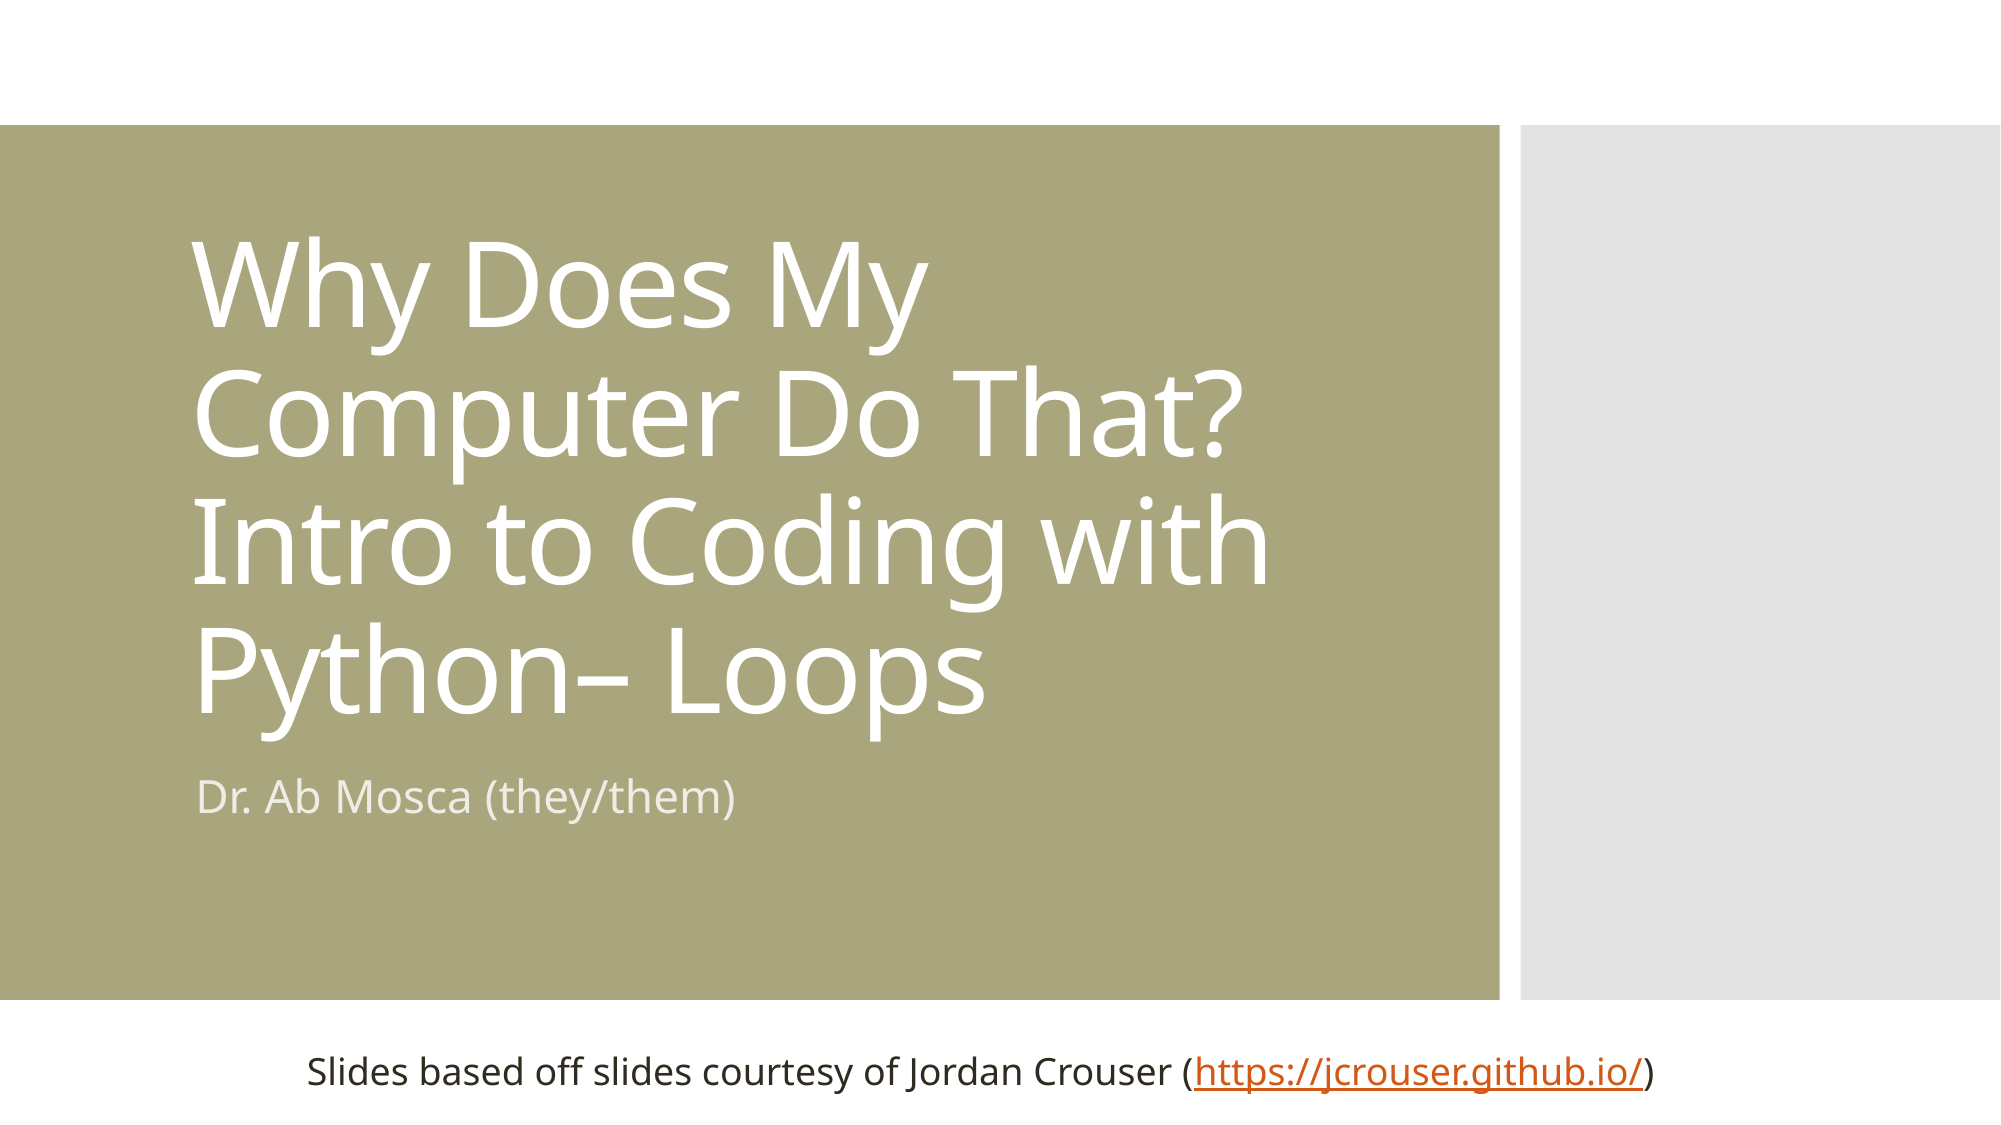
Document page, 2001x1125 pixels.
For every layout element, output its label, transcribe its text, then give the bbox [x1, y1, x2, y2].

text_box Slides based off slides courtesy of Jordan Crouser (https://jcrouser.github.io/) [292, 1040, 1679, 1107]
title Why Does My Computer Do That? Intro to Coding with Python– Loops [175, 213, 1376, 747]
subtitle Dr. Ab Mosca (they/them) [180, 766, 1381, 917]
